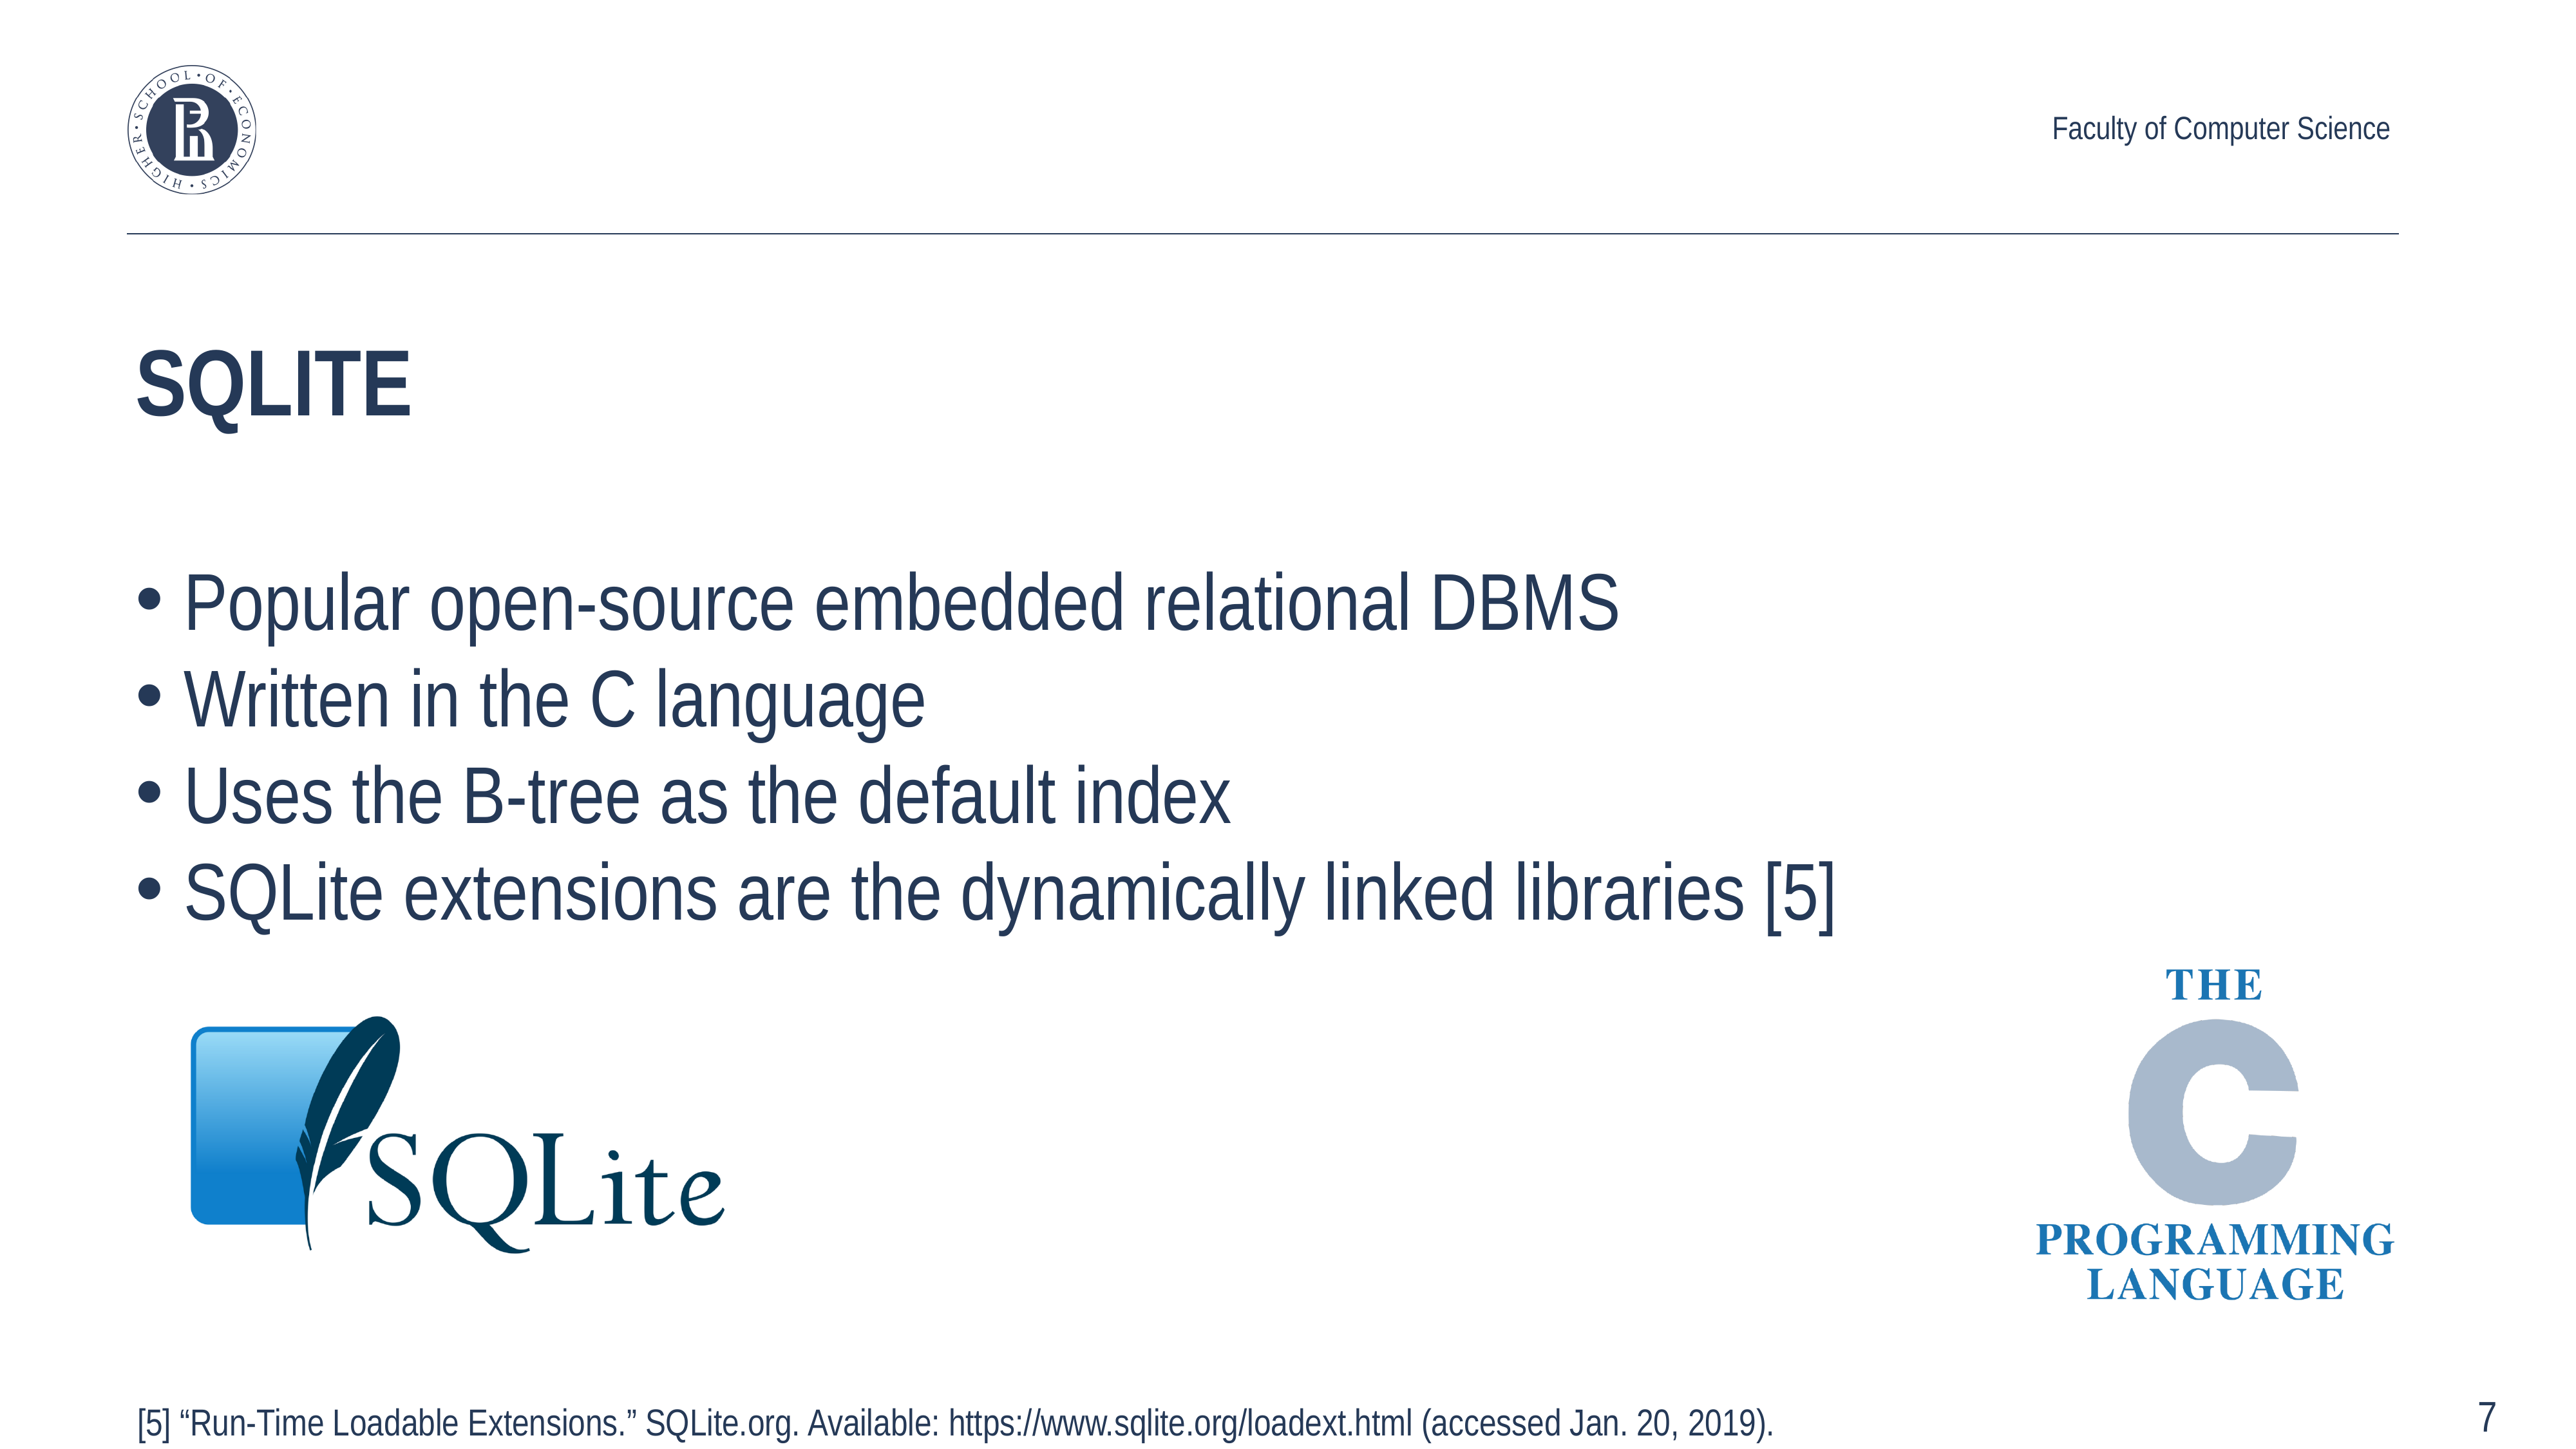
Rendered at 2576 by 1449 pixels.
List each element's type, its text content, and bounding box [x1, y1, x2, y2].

text_box Faculty of Computer Science [1198, 100, 2399, 154]
picture [176, 1001, 739, 1269]
picture [2031, 940, 2399, 1331]
slide_number 7 [2398, 1381, 2576, 1449]
text_box SQLitE [128, 314, 1826, 542]
picture [128, 65, 256, 194]
text_box [5] “Run-Time Loadable Extensions.” SQLite.org. Available: https://www.sqlite.org/loadext.html (accessed Jan. 20, 2019). [128, 1394, 2170, 1448]
text_box Popular open-source embedded relational DBMS Written in the C language Uses the B-tree as the default index SQLite extensions are the dynamically linked libraries [5] [128, 542, 2400, 1236]
